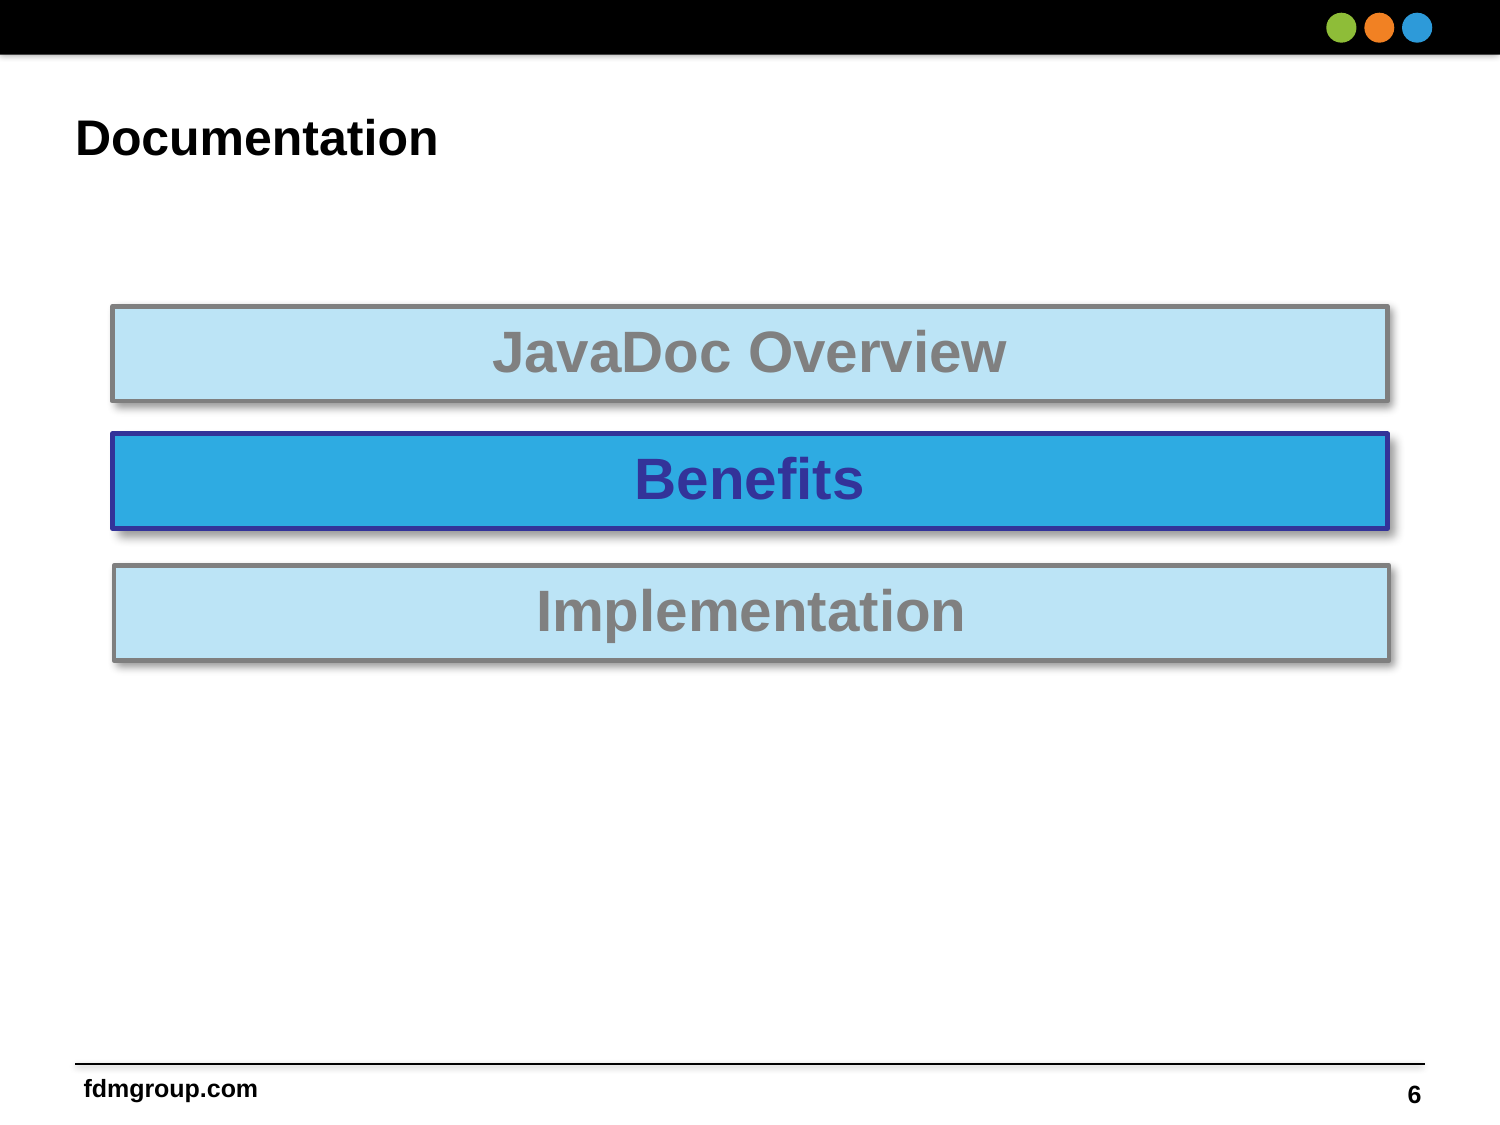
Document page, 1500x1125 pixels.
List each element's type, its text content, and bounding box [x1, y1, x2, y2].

title Documentation [75, 105, 1425, 174]
list JavaDoc Overview [110, 304, 1390, 403]
list Benefits [110, 431, 1390, 531]
slide_number 6 [1086, 1063, 1437, 1124]
list Implementation [112, 563, 1391, 663]
